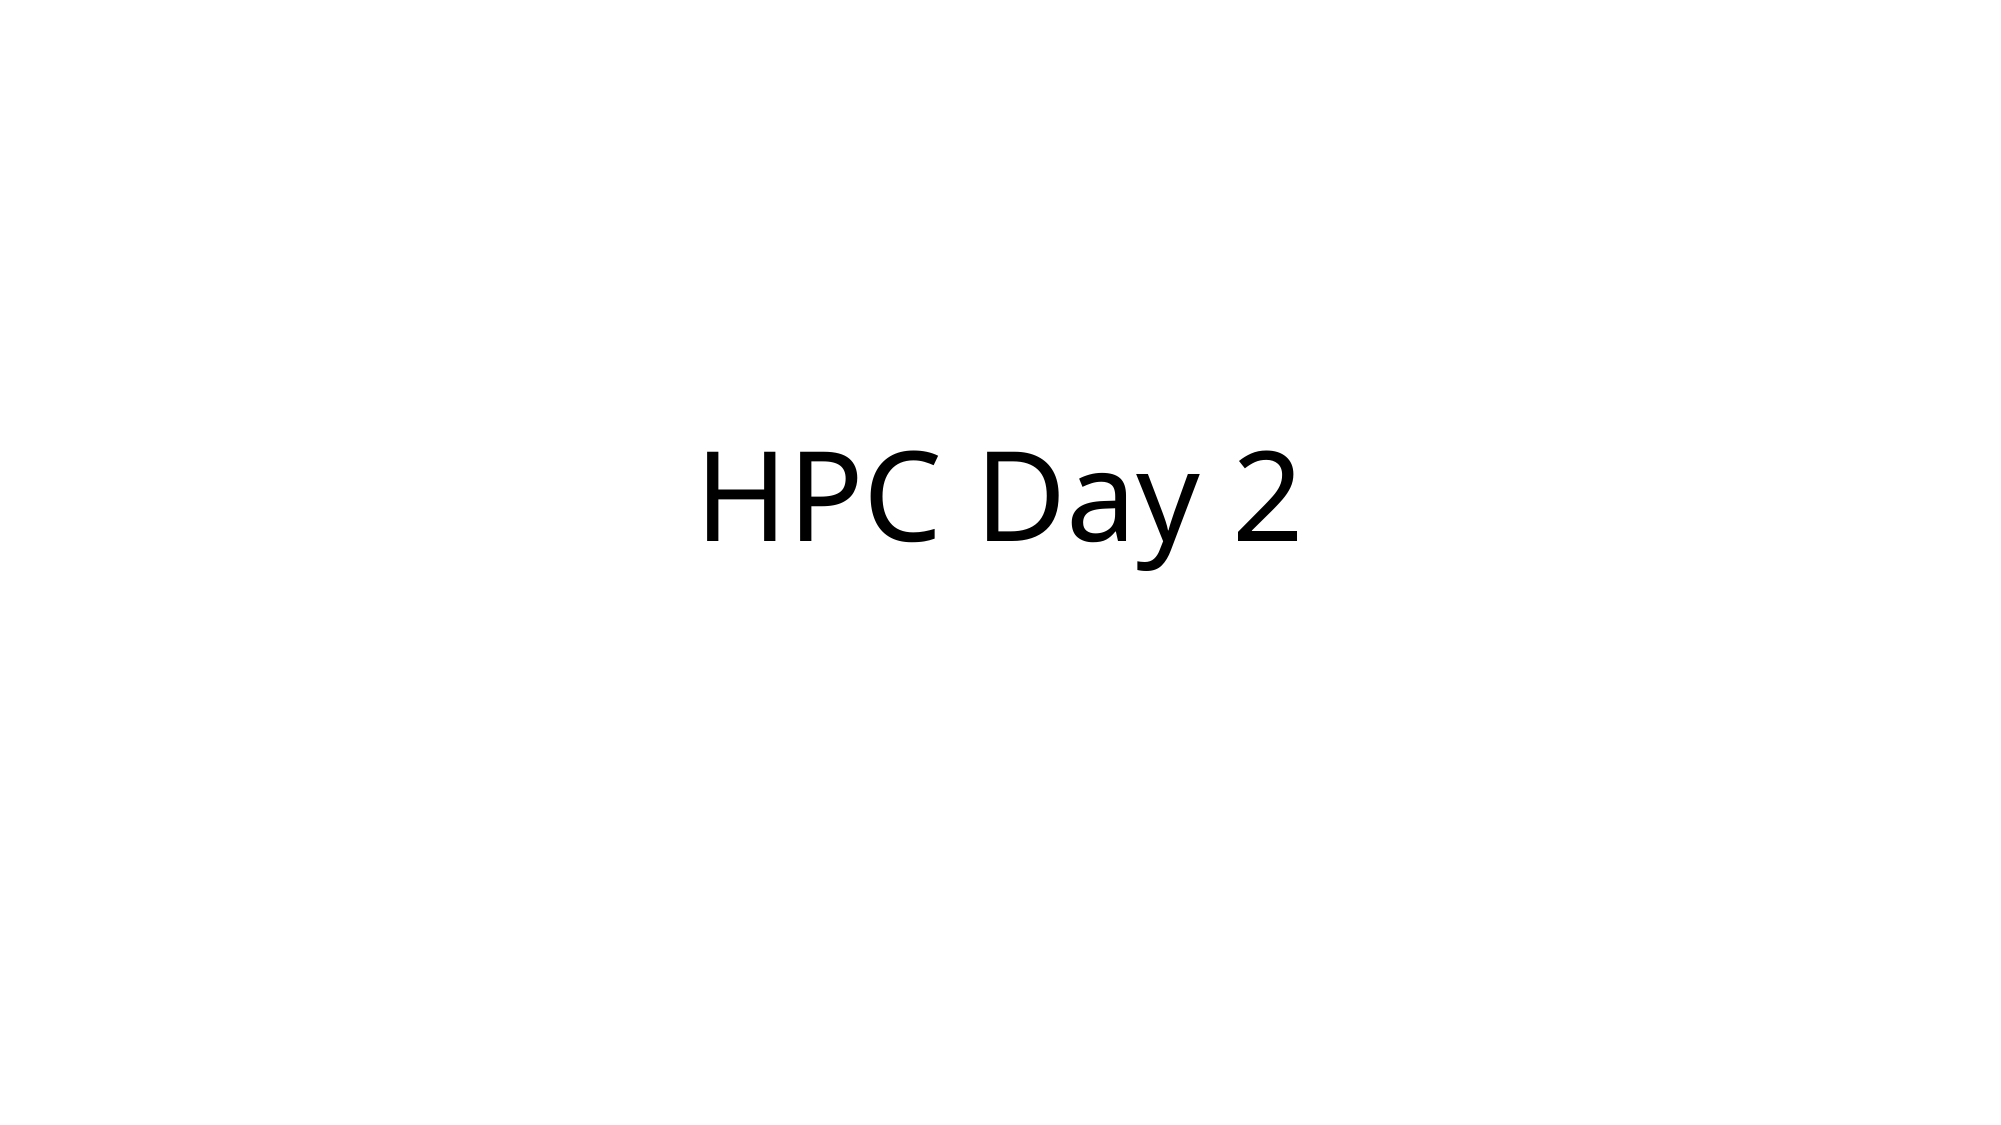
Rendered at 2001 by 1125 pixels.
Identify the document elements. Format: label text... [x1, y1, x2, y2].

title HPC Day 2 [249, 184, 1750, 576]
